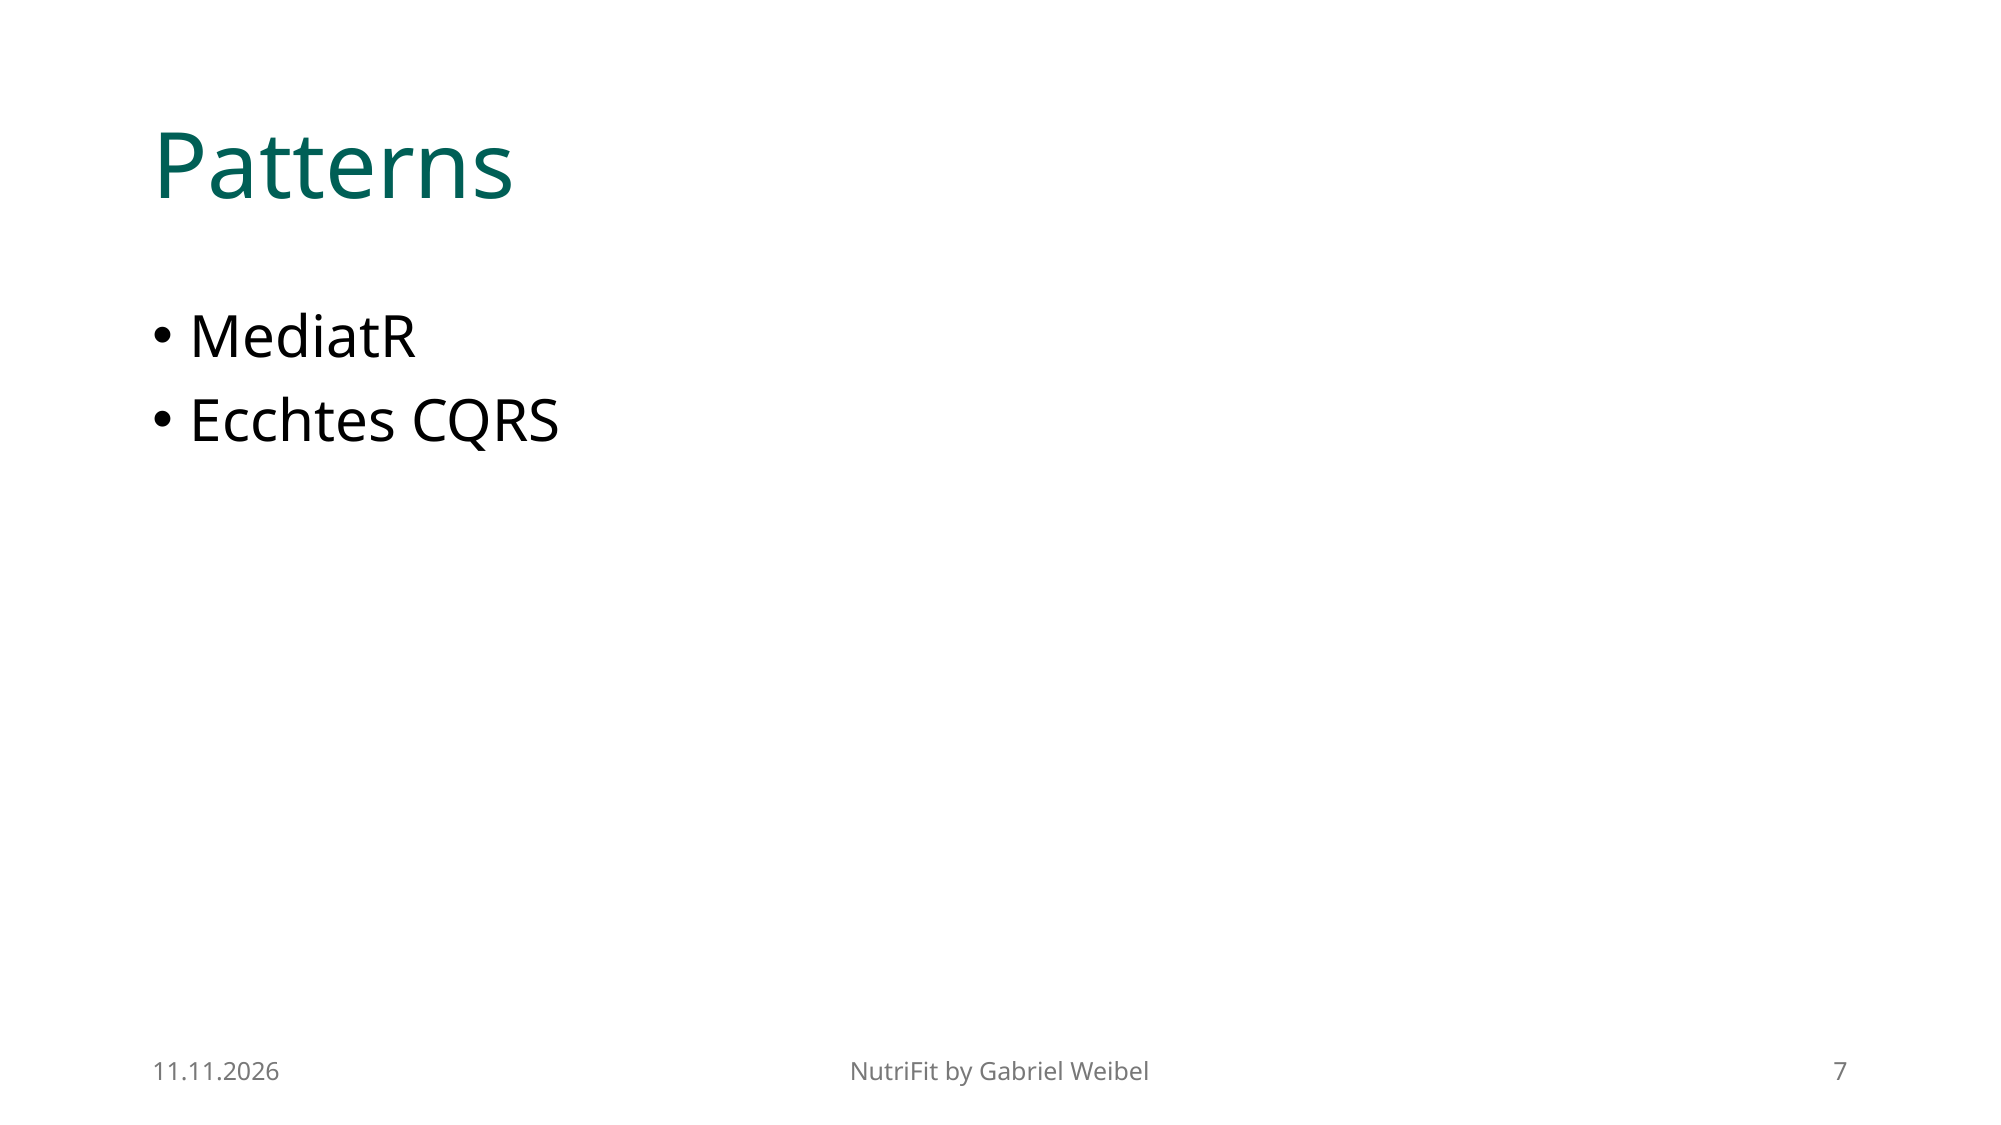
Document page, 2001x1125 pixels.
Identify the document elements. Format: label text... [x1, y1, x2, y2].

list MediatR Ecchtes CQRS [137, 299, 1863, 1014]
footer NutriFit by Gabriel Weibel [662, 1042, 1338, 1103]
slide_number 7 [1412, 1042, 1863, 1103]
title Patterns [137, 59, 1863, 278]
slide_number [137, 1042, 588, 1103]
